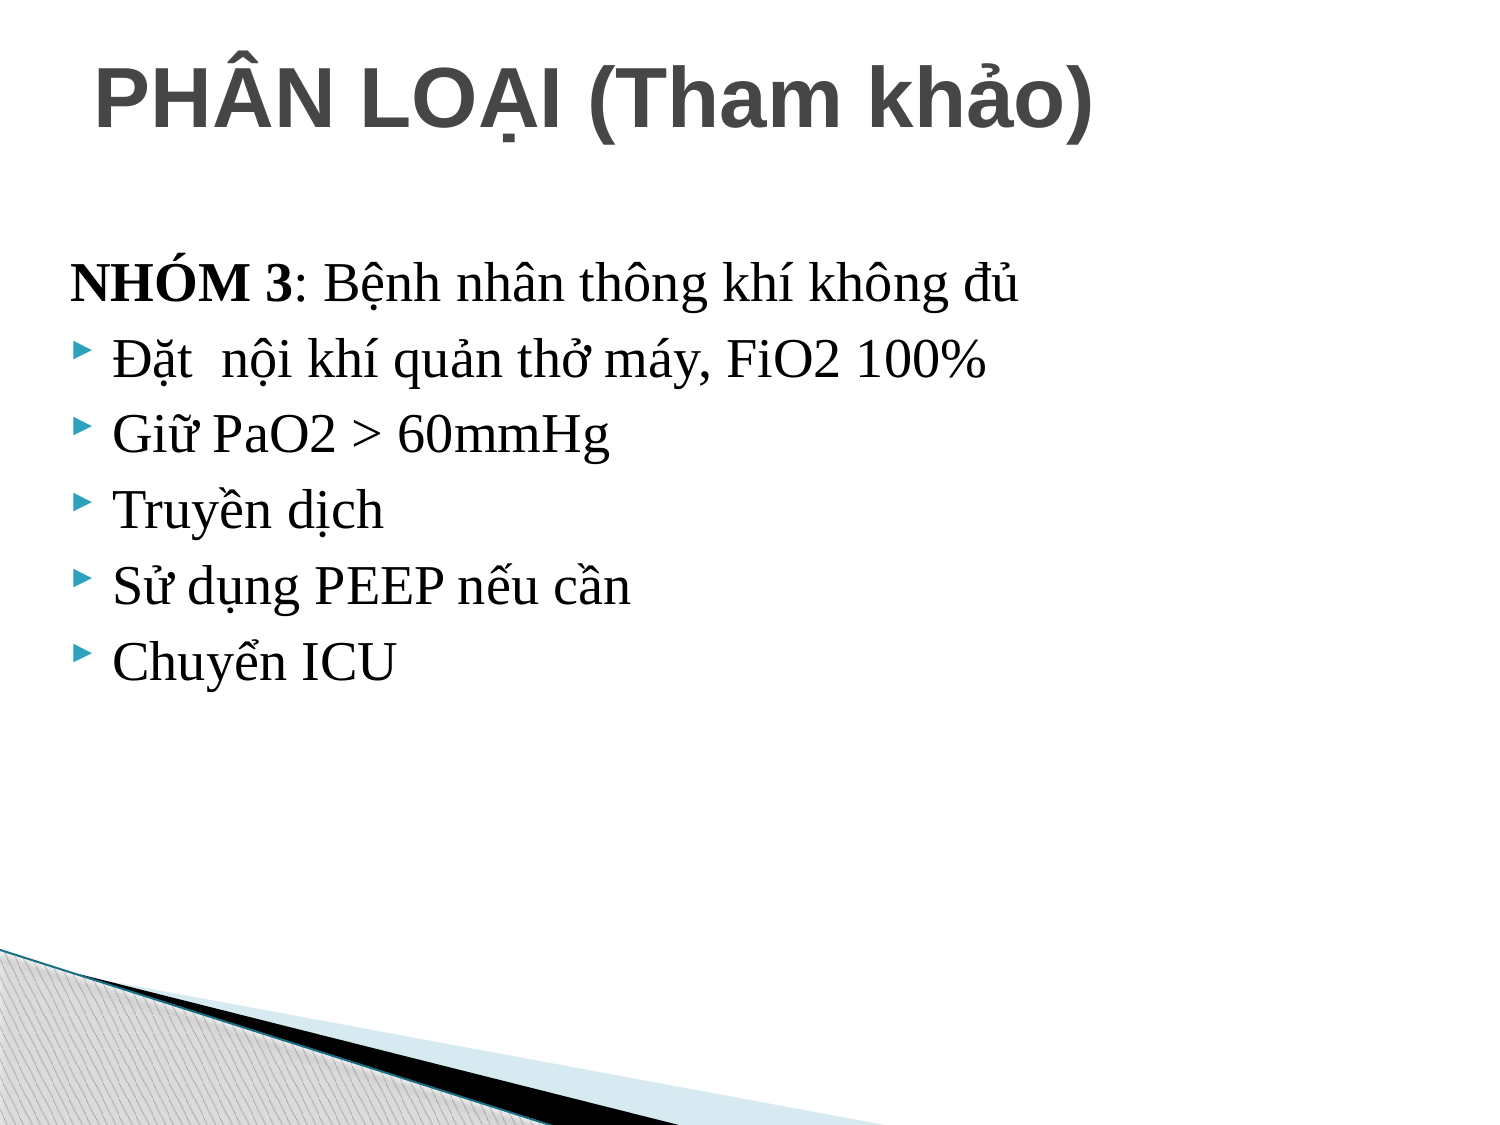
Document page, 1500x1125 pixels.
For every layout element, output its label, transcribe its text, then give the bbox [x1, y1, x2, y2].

title PHÂN LOẠI (Tham khảo) [79, 0, 1263, 188]
list NHÓM 3: Bệnh nhân thông khí không đủ Đặt nội khí quản thở máy, FiO2 100% Giữ PaO2 > 60mmHg Truyền dịch Sử dụng PEEP nếu cần Chuyển ICU [37, 237, 1450, 1030]
